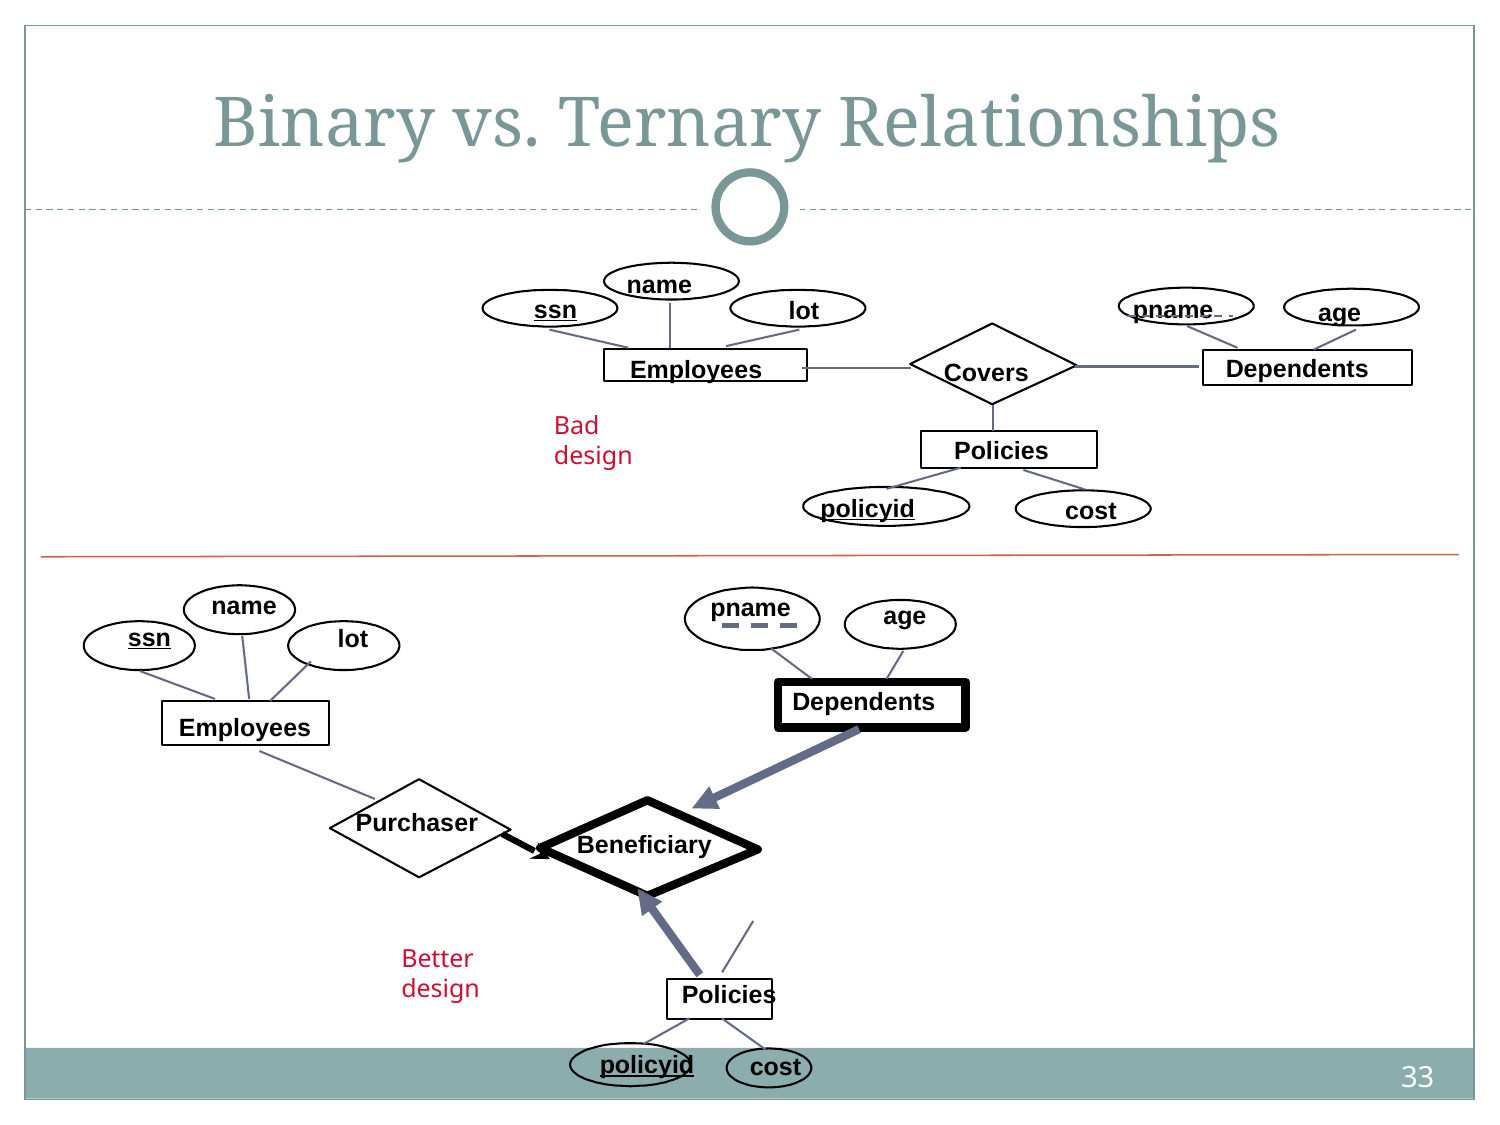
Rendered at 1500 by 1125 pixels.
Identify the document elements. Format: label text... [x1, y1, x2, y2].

slide_number 33 [950, 1050, 1450, 1111]
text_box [83, 581, 967, 897]
text_box [112, 1024, 425, 1100]
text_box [482, 261, 1420, 533]
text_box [386, 888, 818, 1092]
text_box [501, 833, 551, 860]
title Binary vs. Ternary Relationships [70, 34, 1425, 168]
